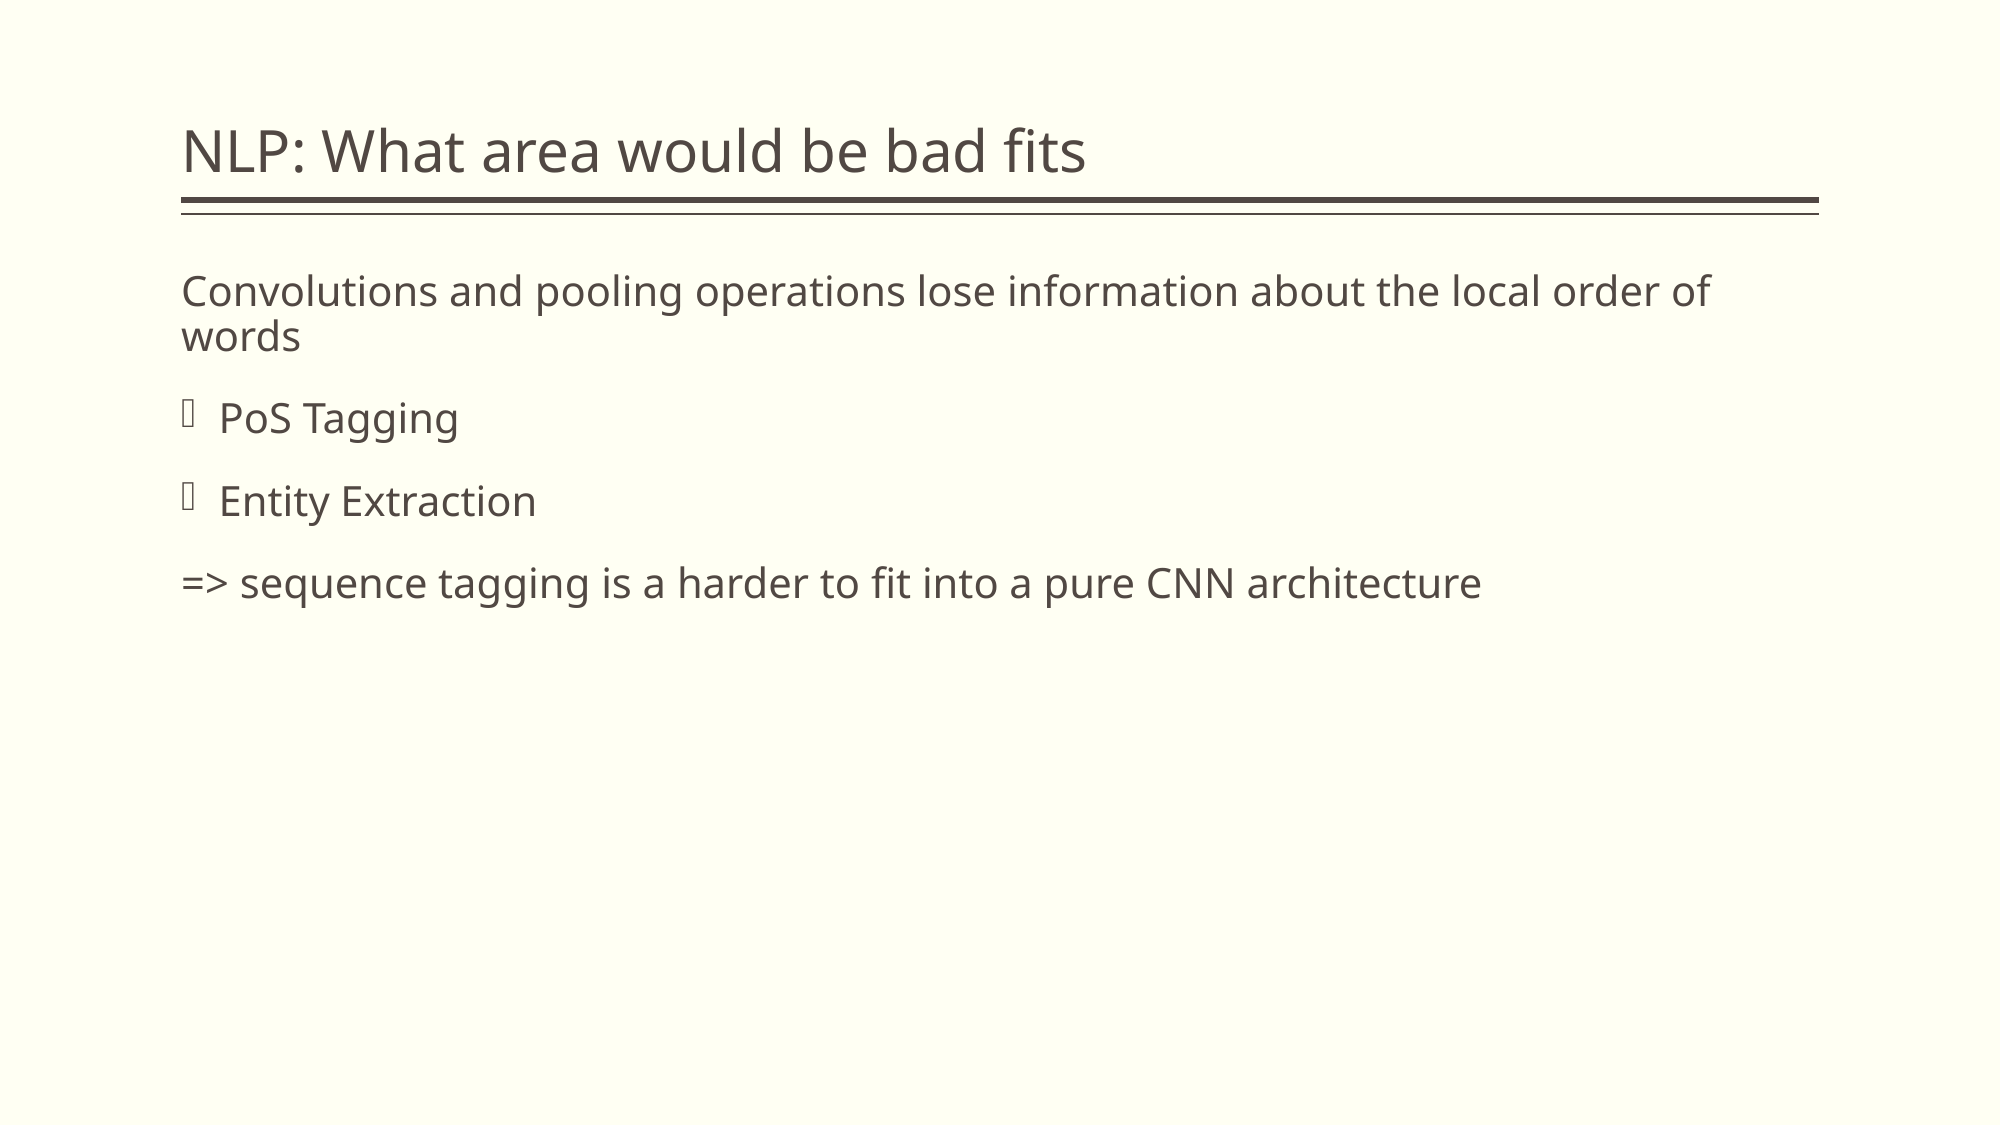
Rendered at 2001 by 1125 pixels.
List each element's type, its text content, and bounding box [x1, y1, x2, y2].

list Convolutions and pooling operations lose information about the local order of words PoS Tagging Entity Extraction => sequence tagging is a harder to fit into a pure CNN architecture [181, 262, 1819, 1013]
title NLP: What area would be bad fits [181, 12, 1819, 193]
